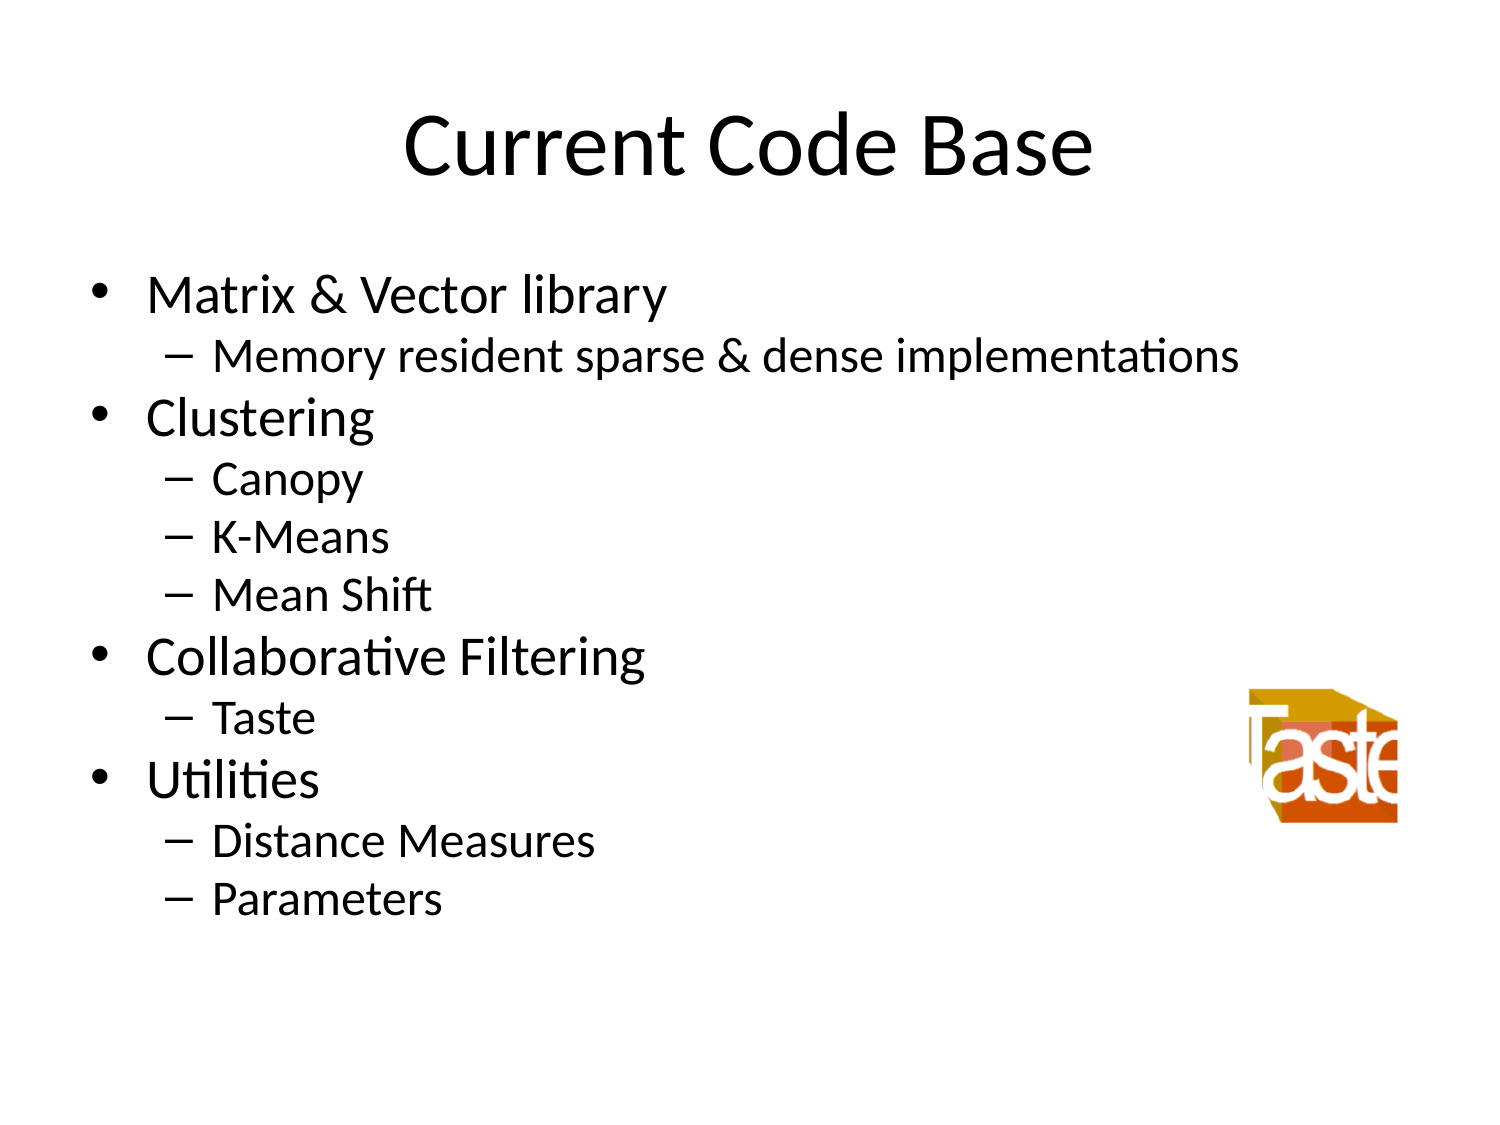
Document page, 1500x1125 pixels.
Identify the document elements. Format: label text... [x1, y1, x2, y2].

picture [1247, 687, 1398, 824]
title Current Code Base [75, 45, 1425, 233]
list Matrix & Vector library Memory resident sparse & dense implementations Clustering Canopy K-Means Mean Shift Collaborative Filtering Taste Utilities Distance Measures Parameters [75, 262, 1425, 1005]
